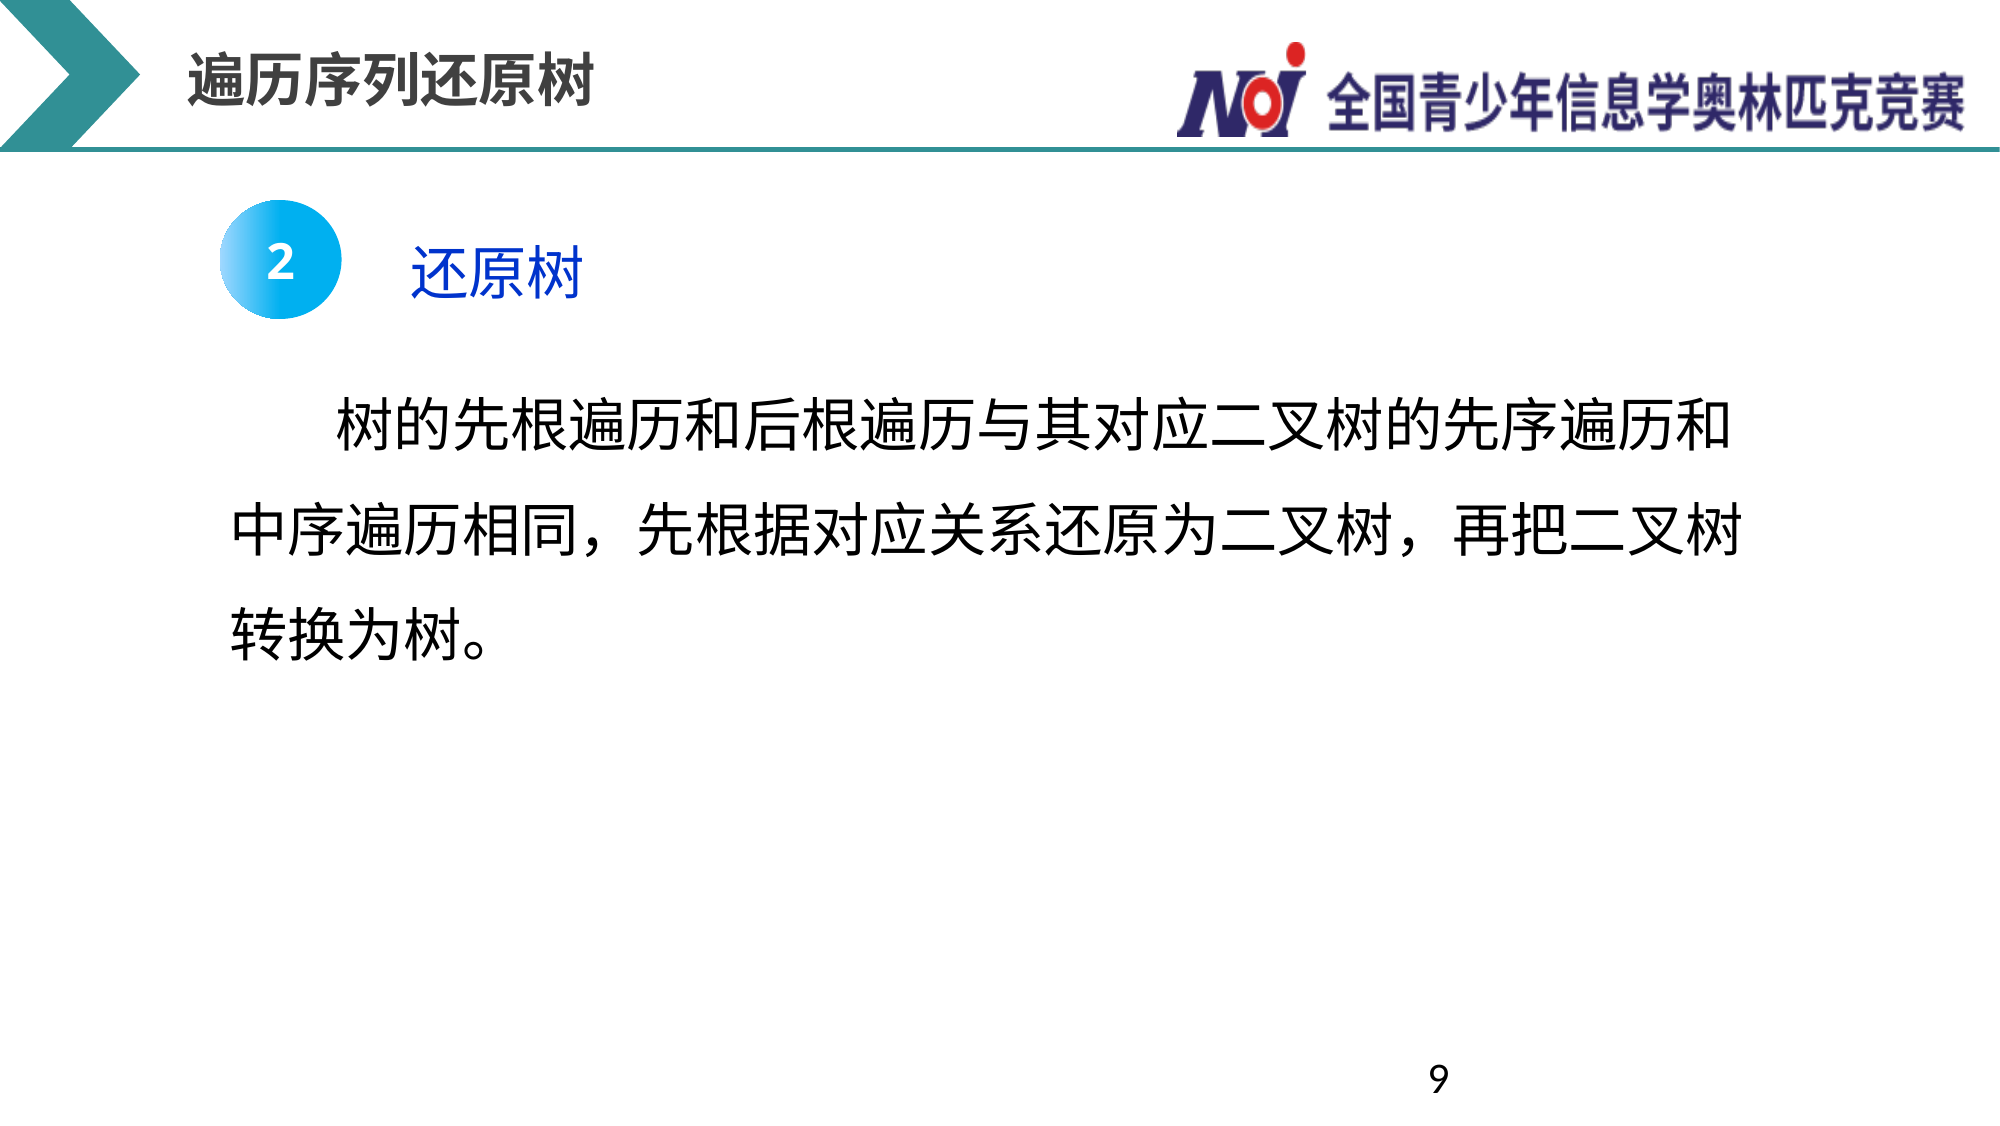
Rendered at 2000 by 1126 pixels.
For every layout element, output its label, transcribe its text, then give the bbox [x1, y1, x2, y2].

text_box [0, 0, 142, 148]
text_box 遍历序列还原树 [173, 35, 823, 121]
text_box 树的先根遍历和后根遍历与其对应二叉树的先序遍历和中序遍历相同，先根据对应关系还原为二叉树，再把二叉树转换为树。 [214, 345, 1787, 676]
picture [1176, 42, 1967, 138]
text_box 2 [217, 197, 344, 322]
slide_number 9 [1412, 1042, 1863, 1103]
text_box 还原树 [395, 193, 601, 314]
